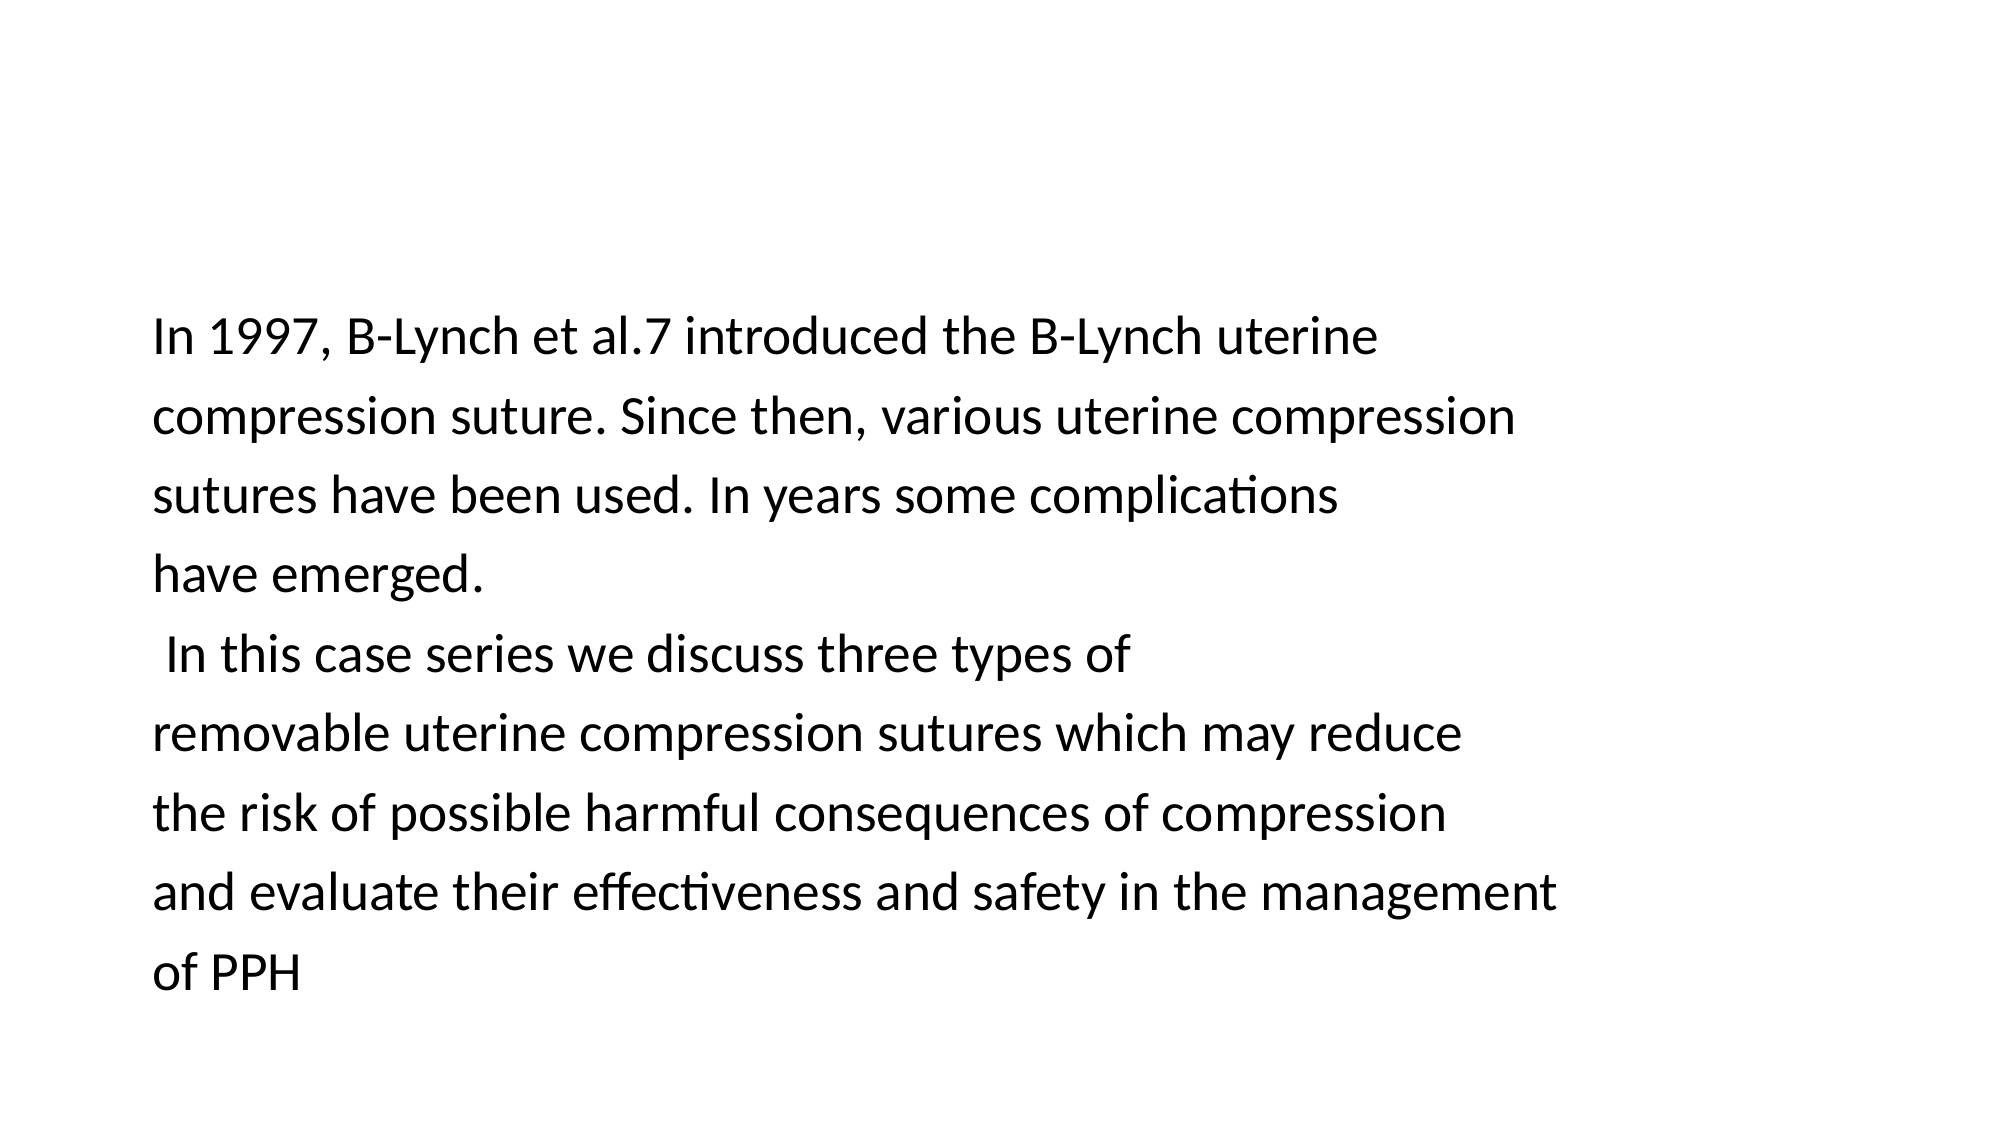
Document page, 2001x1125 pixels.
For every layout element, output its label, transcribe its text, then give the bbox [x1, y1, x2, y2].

list In 1997, B-Lynch et al.7 introduced the B-Lynch uterine compression suture. Since then, various uterine compression sutures have been used. In years some complications have emerged. In this case series we discuss three types of removable uterine compression sutures which may reduce the risk of possible harmful consequences of compression and evaluate their effectiveness and safety in the management of PPH [137, 299, 1863, 1014]
